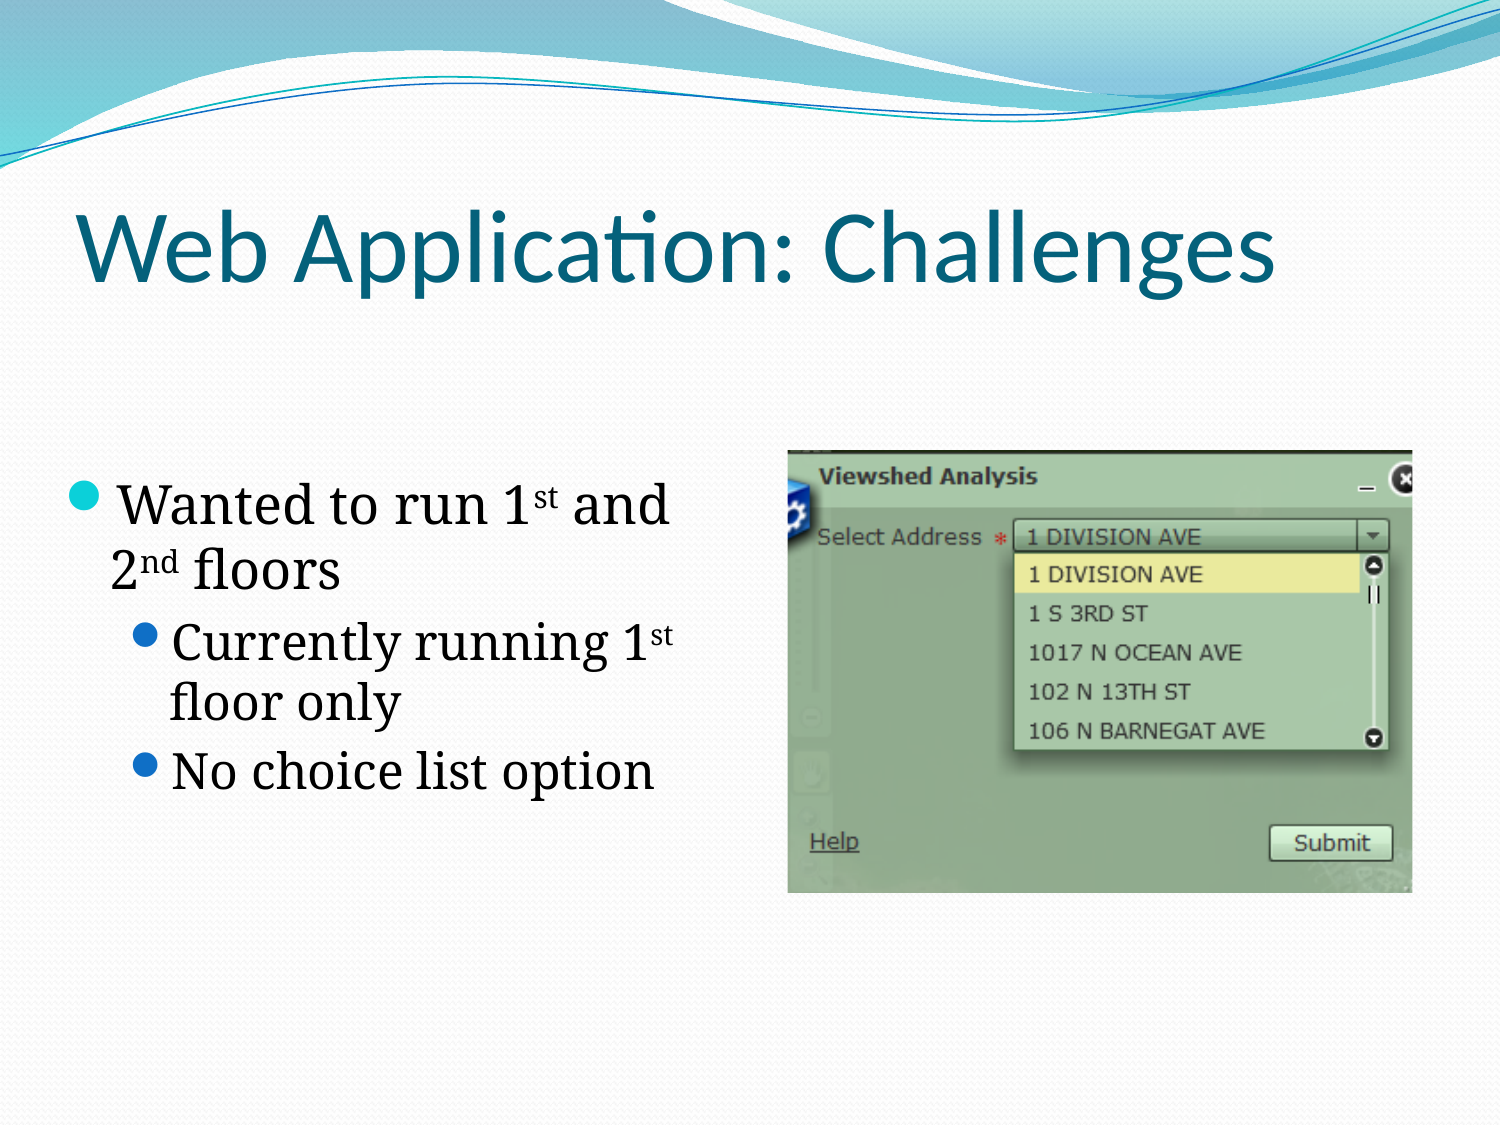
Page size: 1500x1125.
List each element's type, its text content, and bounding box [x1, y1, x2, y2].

list Wanted to run 1st and 2nd floors Currently running 1st floor only No choice list option [50, 462, 713, 860]
picture [787, 449, 1413, 893]
title Web Application: Challenges [75, 115, 1425, 303]
